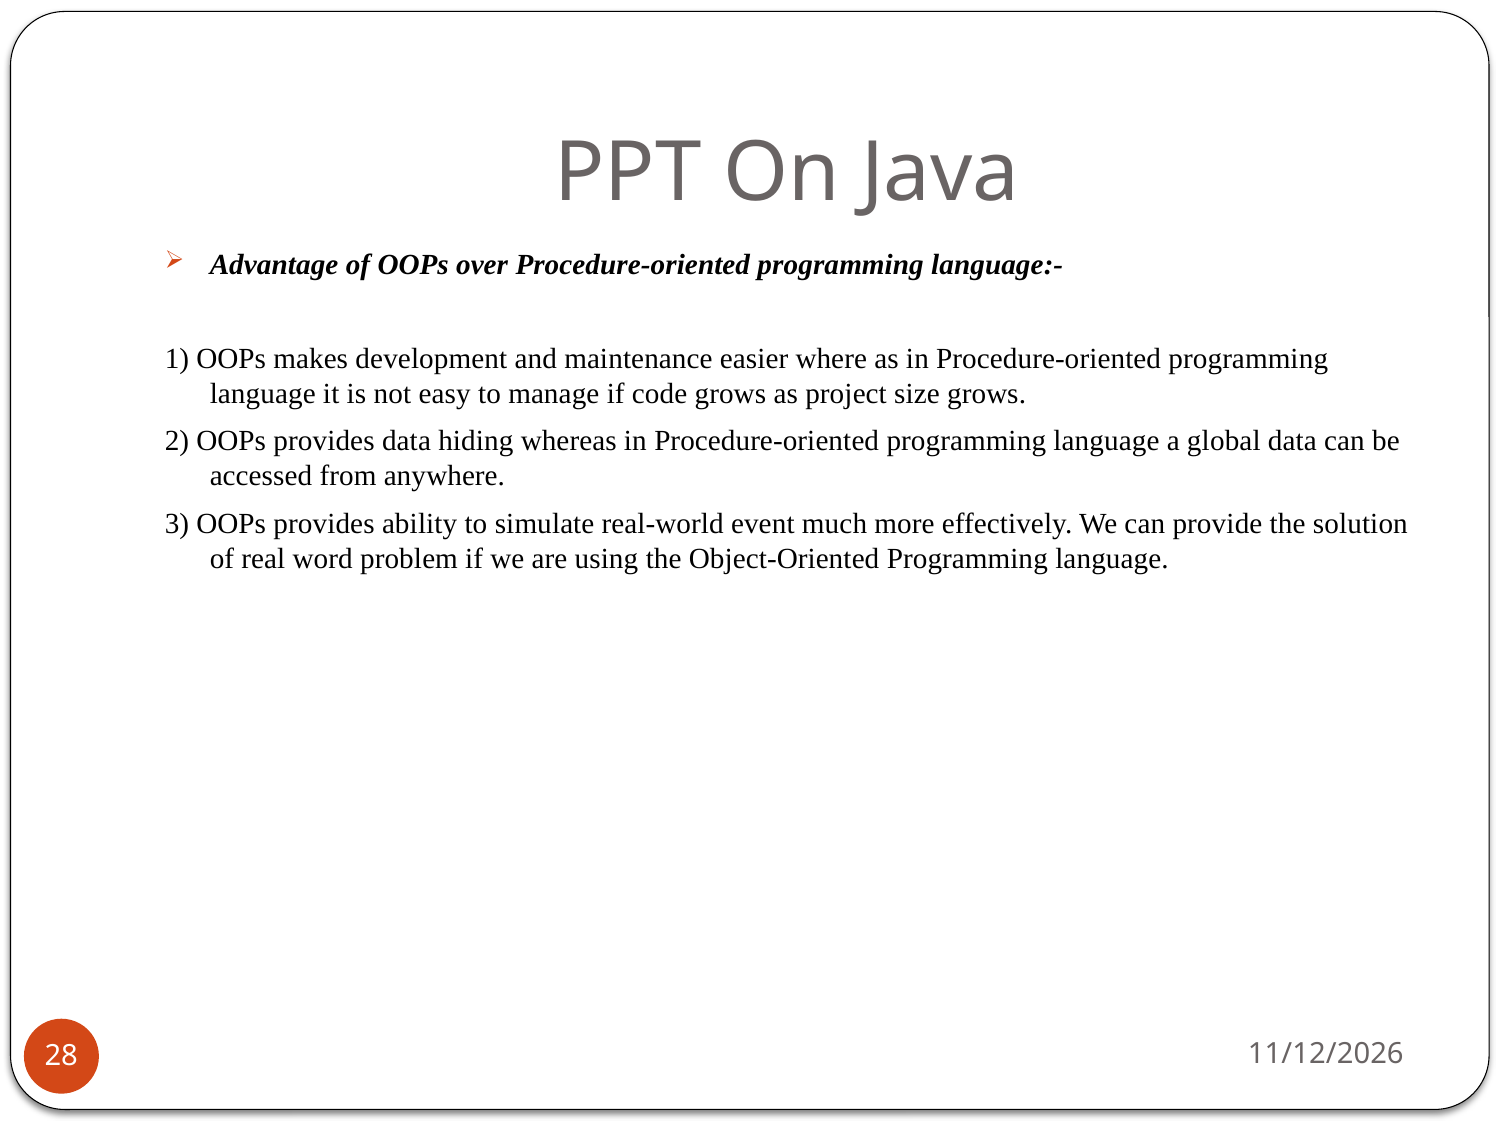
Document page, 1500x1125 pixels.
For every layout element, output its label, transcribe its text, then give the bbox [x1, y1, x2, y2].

list Advantage of OOPs over Procedure-oriented programming language:- 1) OOPs makes development and maintenance easier where as in Procedure-oriented programming language it is not easy to manage if code grows as project size grows. 2) OOPs provides data hiding whereas in Procedure-oriented programming language a global data can be accessed from anywhere. 3) OOPs provides ability to simulate real-world event much more effectively. We can provide the solution of real word problem if we are using the Object-Oriented Programming language. [150, 237, 1425, 988]
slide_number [1012, 1015, 1419, 1094]
title PPT On Java [150, 45, 1425, 233]
slide_number 28 [23, 1018, 99, 1094]
